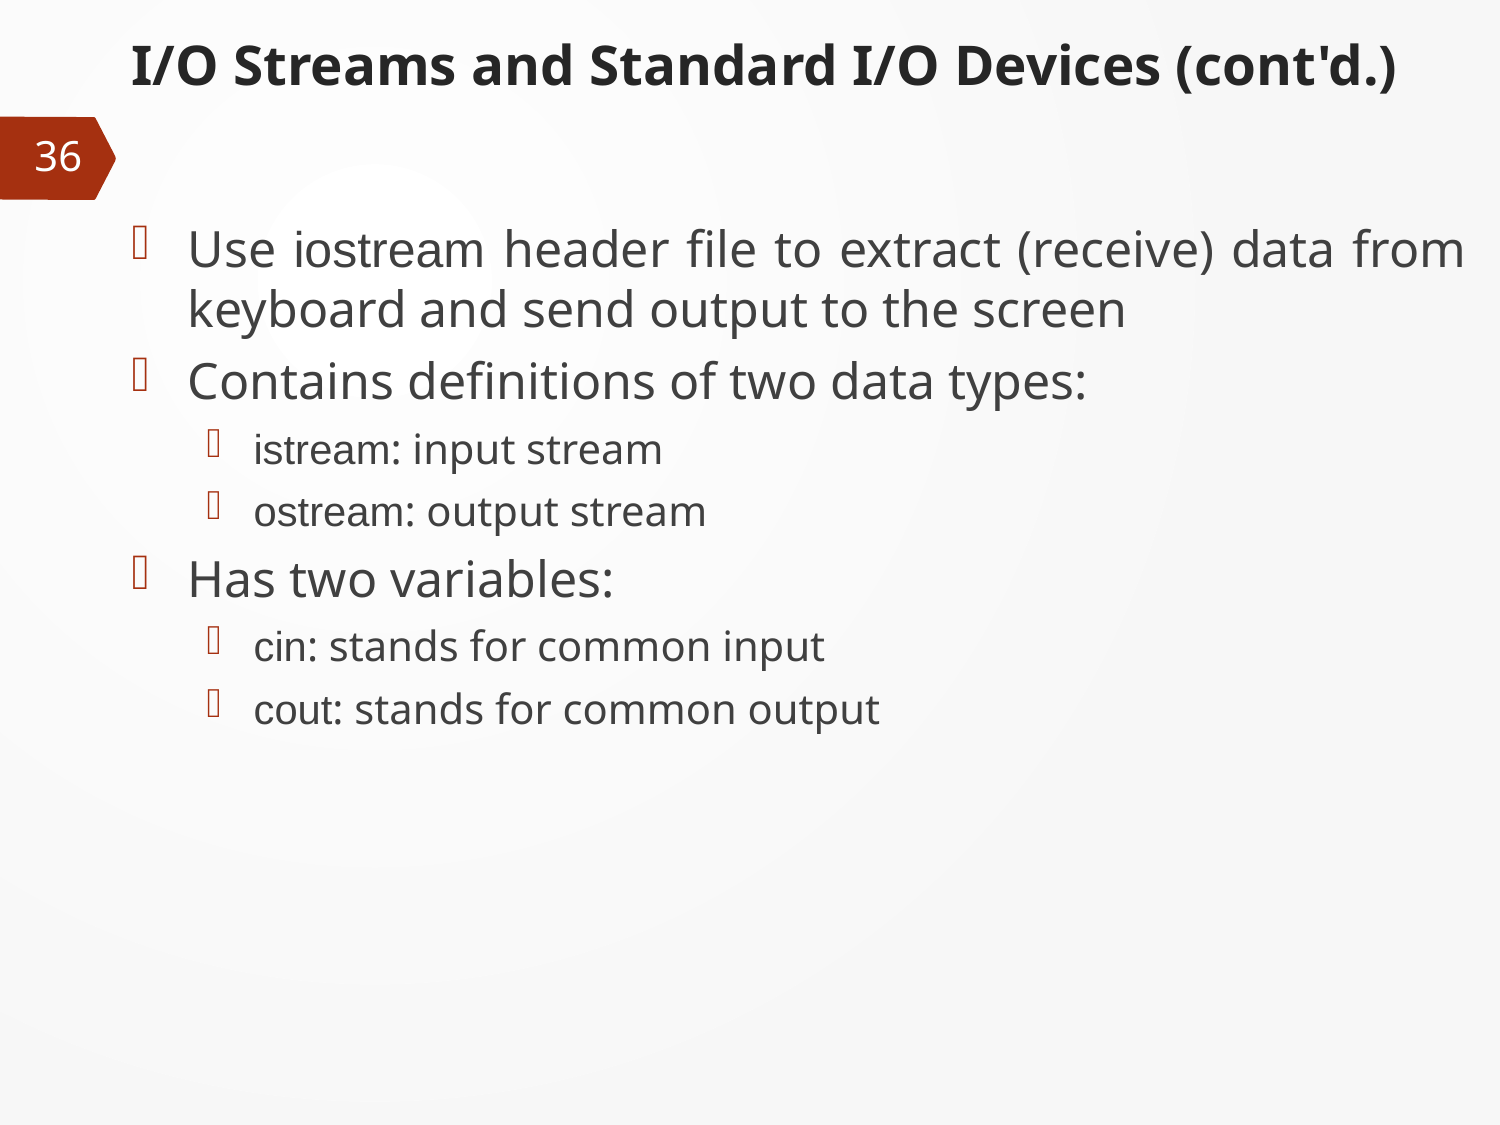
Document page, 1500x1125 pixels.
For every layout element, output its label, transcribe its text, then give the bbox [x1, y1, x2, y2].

list Use iostream header file to extract (receive) data from keyboard and send output to the screen Contains definitions of two data types: istream: input stream ostream: output stream Has two variables: cin: stands for common input cout: stands for common output [116, 210, 1483, 1029]
title I/O Streams and Standard I/O Devices (cont'd.) [116, 23, 1483, 158]
slide_number 36 [1, 128, 98, 189]
